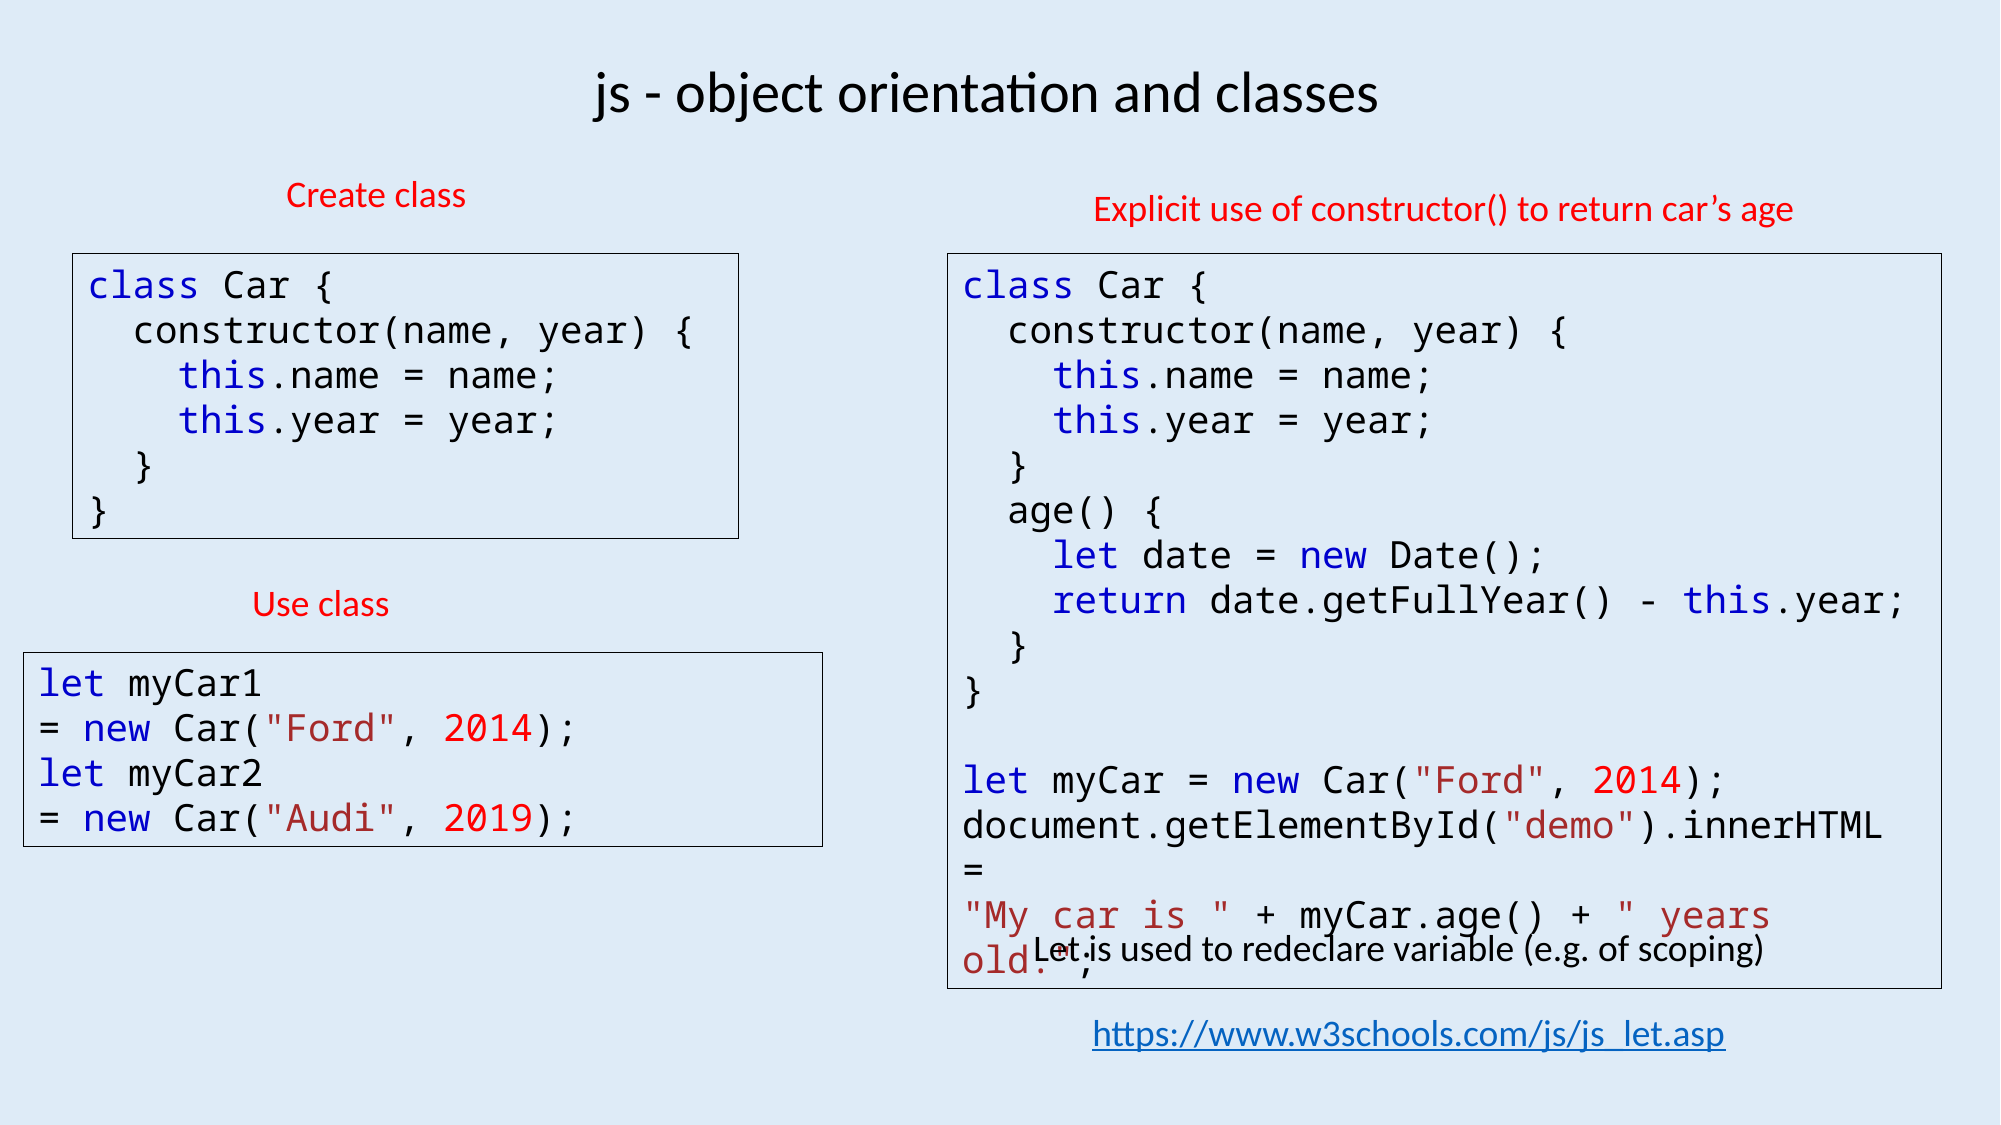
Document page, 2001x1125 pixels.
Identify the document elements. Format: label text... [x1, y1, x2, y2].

text_box Use class [237, 571, 405, 631]
text_box https://www.w3schools.com/js/js_let.asp [1077, 1001, 1741, 1106]
text_box class Car { constructor(name, year) { this.name = name; this.year = year; } } [72, 253, 739, 539]
text_box Let is used to redeclare variable (e.g. of scoping) [1018, 916, 1781, 977]
text_box class Car { constructor(name, year) { this.name = name; this.year = year; } age() { let date = new Date(); return date.getFullYear() - this.year; } } let myCar = new Car("Ford", 2014); document.getElementById("demo").innerHTML = "My car is " + myCar.age() + " years old."; [947, 253, 1942, 989]
text_box let myCar1 = new Car("Ford", 2014); let myCar2 = new Car("Audi", 2019); [23, 652, 823, 847]
text_box js - object orientation and classes [580, 47, 1395, 132]
text_box Explicit use of constructor() to return car’s age [1078, 176, 1810, 237]
text_box Create class [271, 162, 482, 223]
